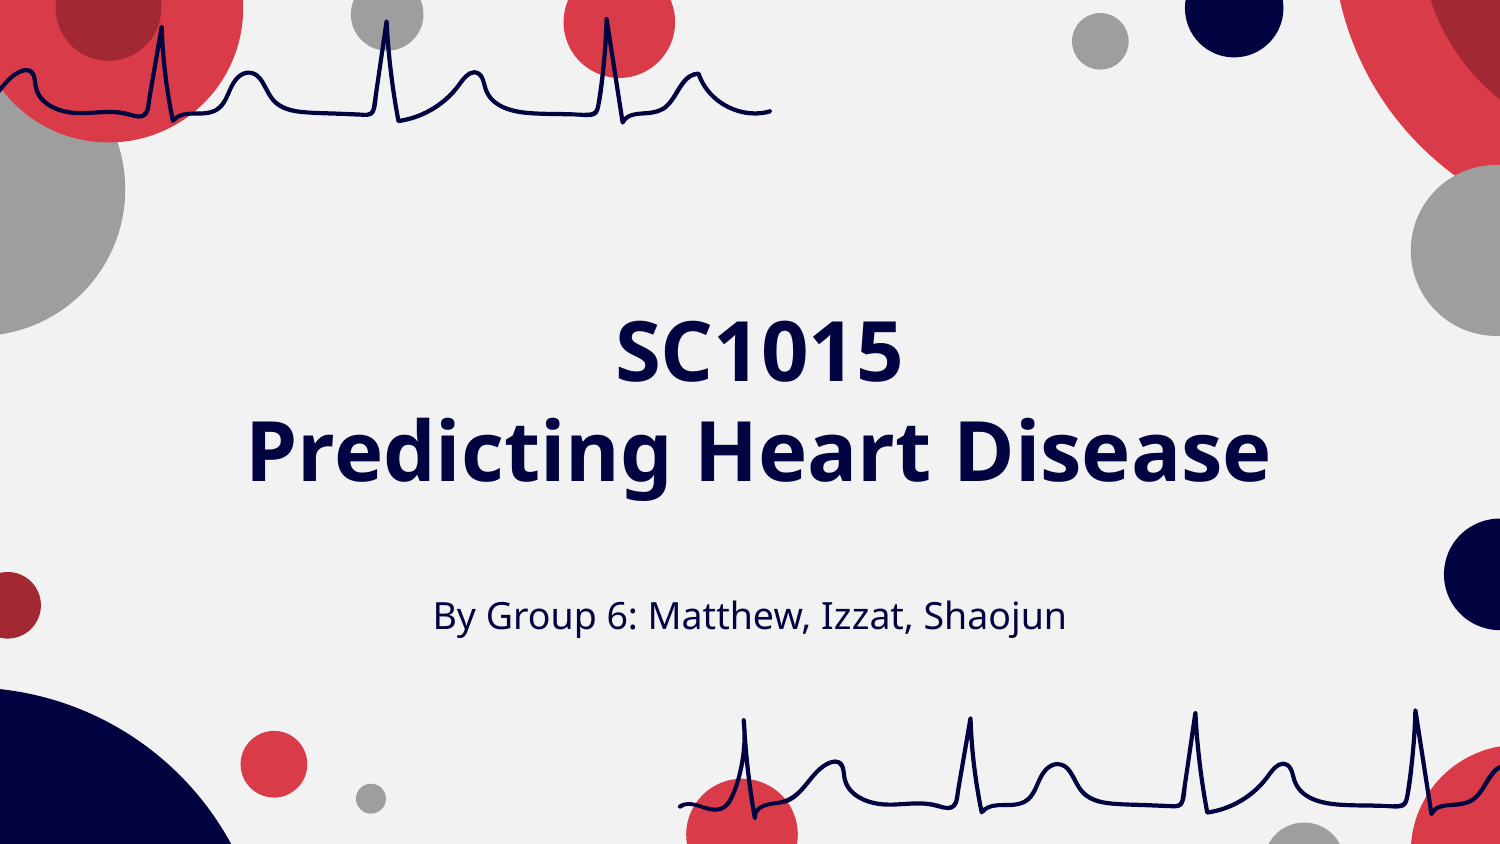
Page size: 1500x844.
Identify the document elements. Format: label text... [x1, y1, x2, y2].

title SC1015 Predicting Heart Disease [83, 282, 1436, 499]
subtitle By Group 6: Matthew, Izzat, Shaojun [290, 577, 1210, 660]
